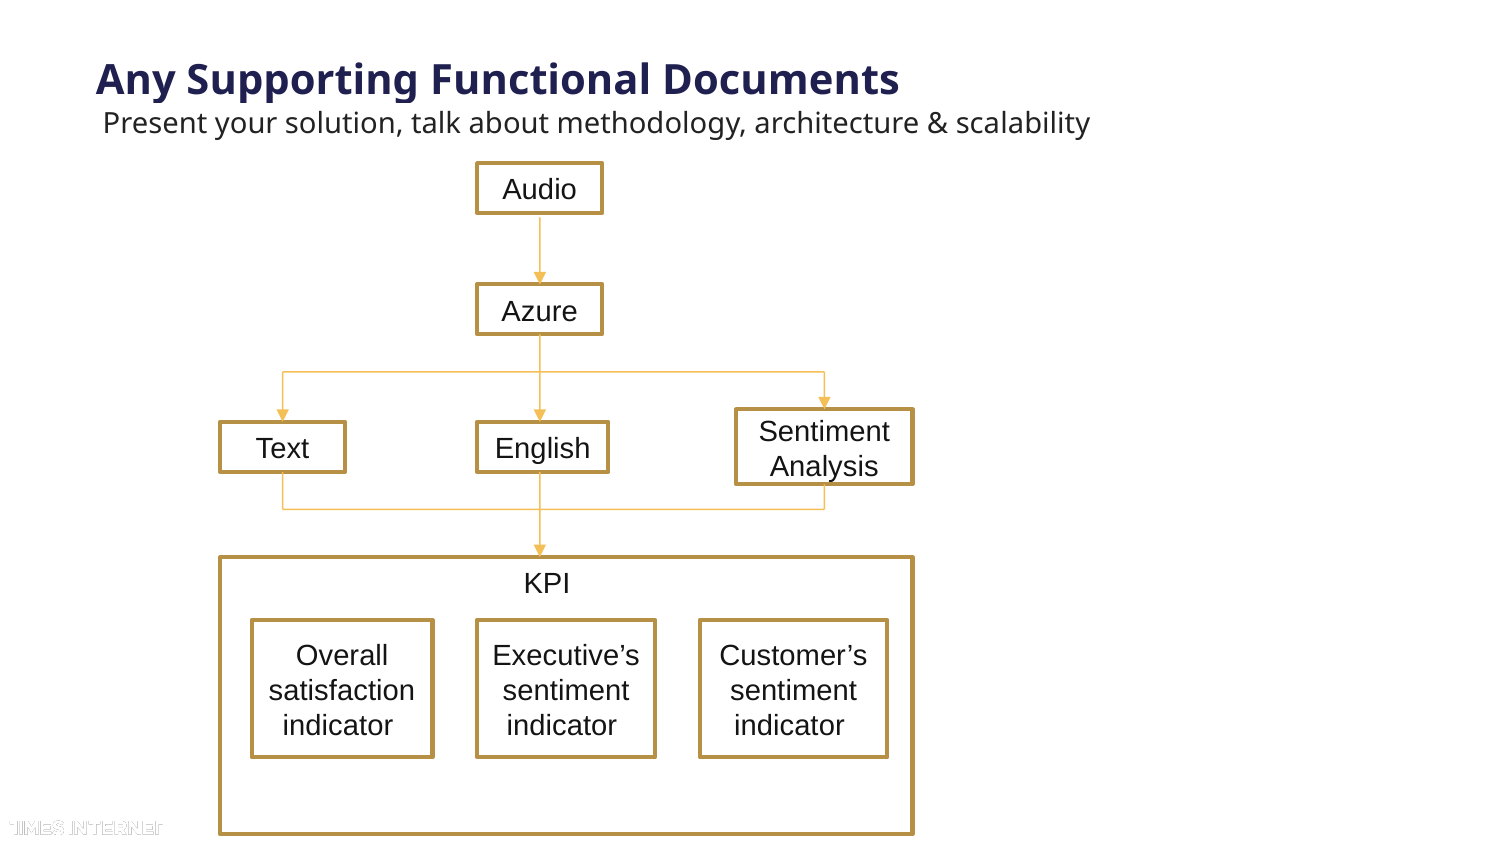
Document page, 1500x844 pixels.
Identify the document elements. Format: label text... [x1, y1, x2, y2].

text_box [533, 217, 547, 285]
text_box English [475, 420, 610, 474]
text_box Text [218, 420, 347, 474]
text_box Sentiment Analysis [734, 407, 915, 486]
text_box Executive’s sentiment indicator [475, 618, 657, 759]
picture [8, 818, 164, 837]
text_box Azure [475, 282, 604, 336]
text_box [276, 371, 289, 422]
text_box Overall satisfaction indicator [250, 618, 435, 759]
text_box KPI [218, 555, 915, 836]
text_box Customer’s sentiment indicator [698, 618, 889, 759]
text_box Present your solution, talk about methodology, architecture & scalability [87, 89, 1440, 790]
text_box [533, 509, 547, 558]
text_box [818, 371, 831, 410]
text_box Any Supporting Functional Documents [81, 37, 1440, 133]
text_box Audio [475, 161, 604, 215]
text_box [533, 371, 547, 422]
